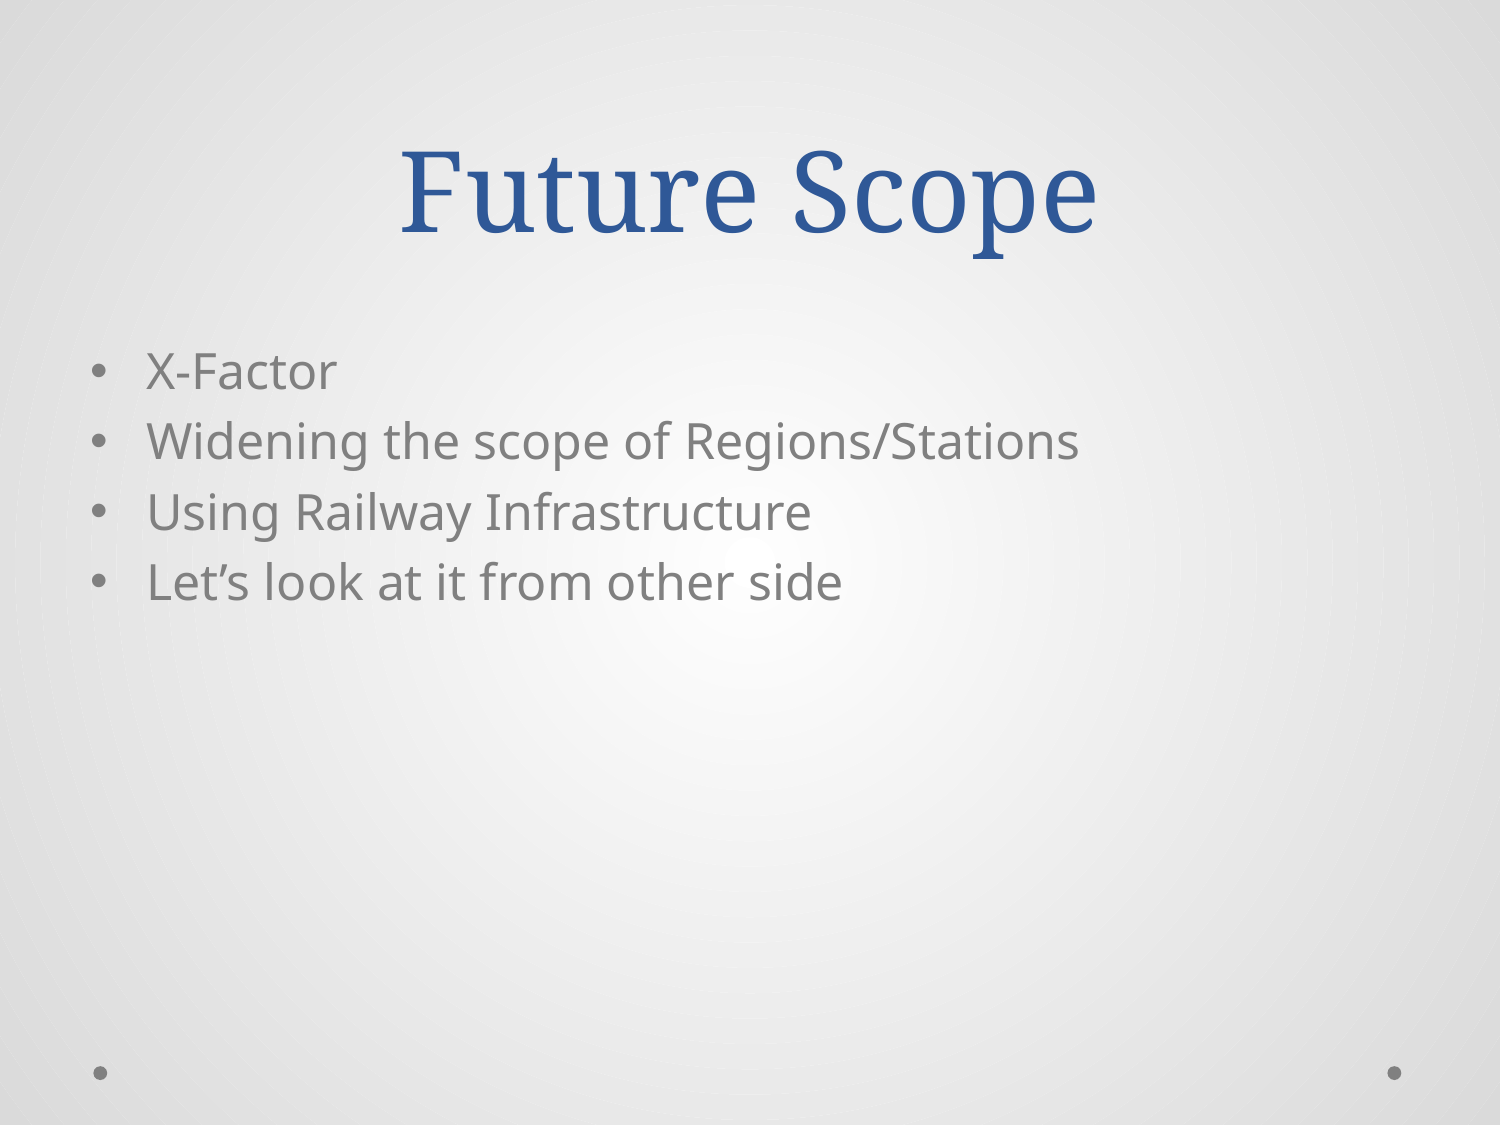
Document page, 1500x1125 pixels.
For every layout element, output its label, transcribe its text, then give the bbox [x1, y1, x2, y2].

list X-Factor Widening the scope of Regions/Stations Using Railway Infrastructure Let’s look at it from other side [75, 262, 1425, 1005]
title Future Scope [75, 0, 1425, 262]
